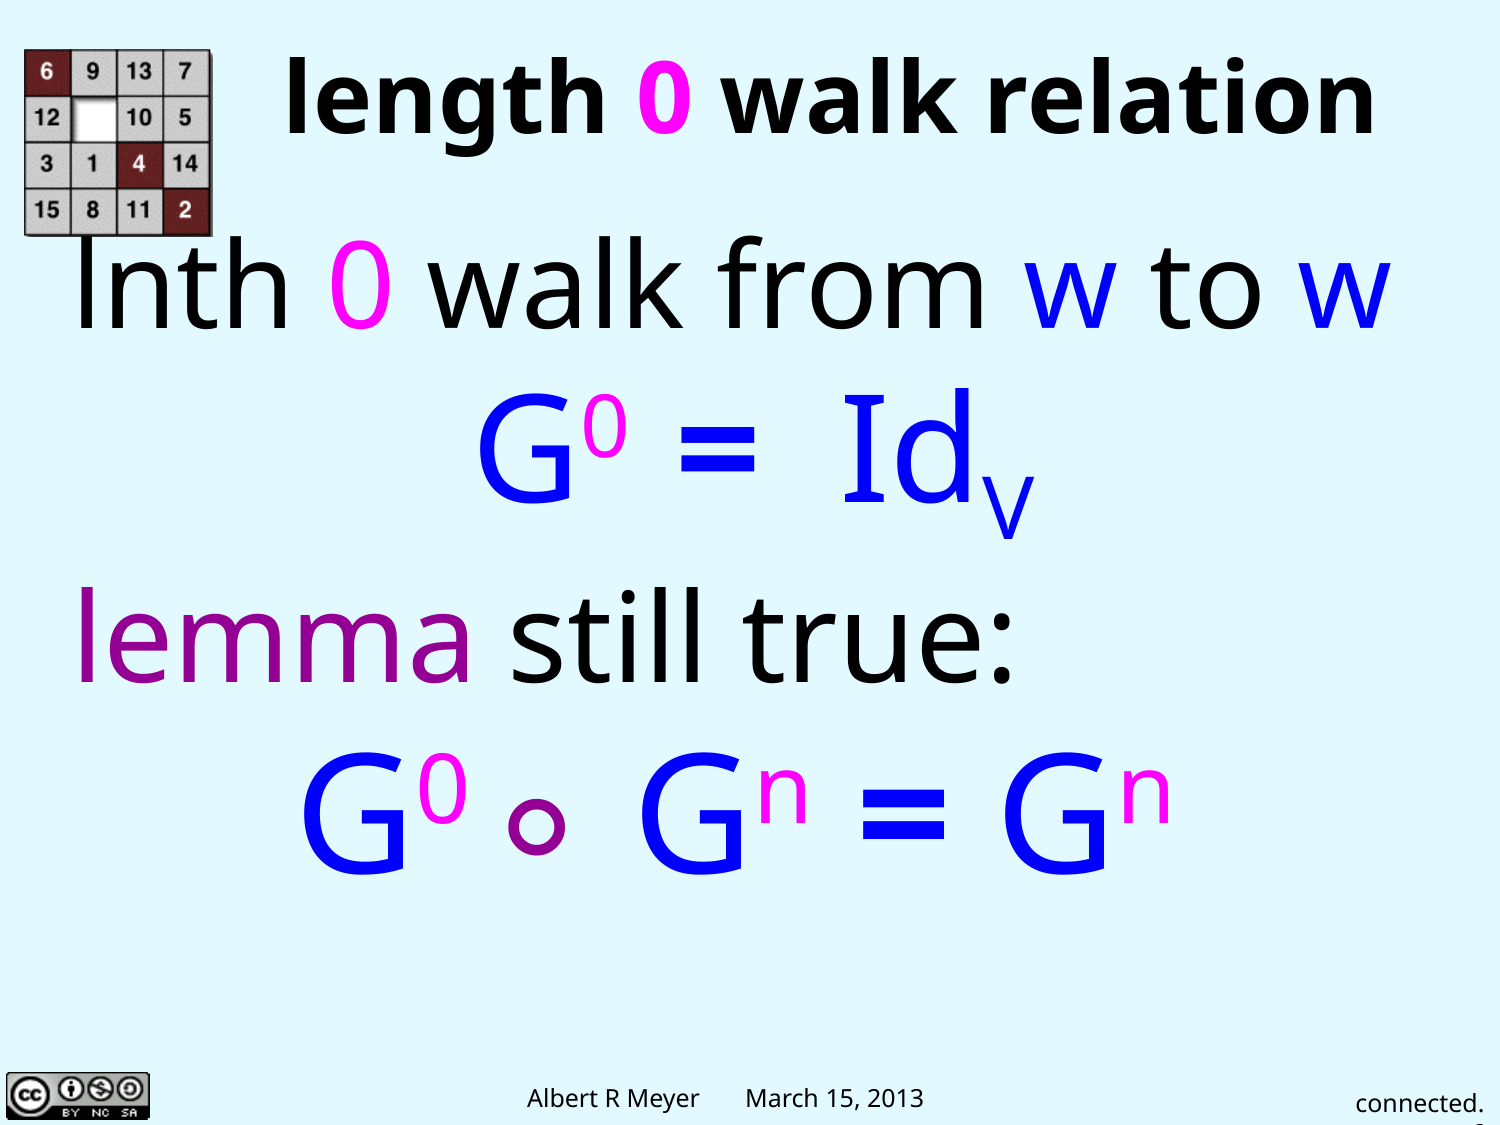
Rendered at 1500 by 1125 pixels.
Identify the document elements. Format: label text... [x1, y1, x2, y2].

picture [24, 49, 213, 237]
title length 0 walk relation [249, 12, 1413, 176]
text_box lnth 0 walk from w to w G0 = IdV lemma still true: G0 ∘ Gn = Gn [56, 199, 1450, 915]
picture [6, 1072, 150, 1120]
slide_number connected.6 [1327, 1079, 1500, 1125]
